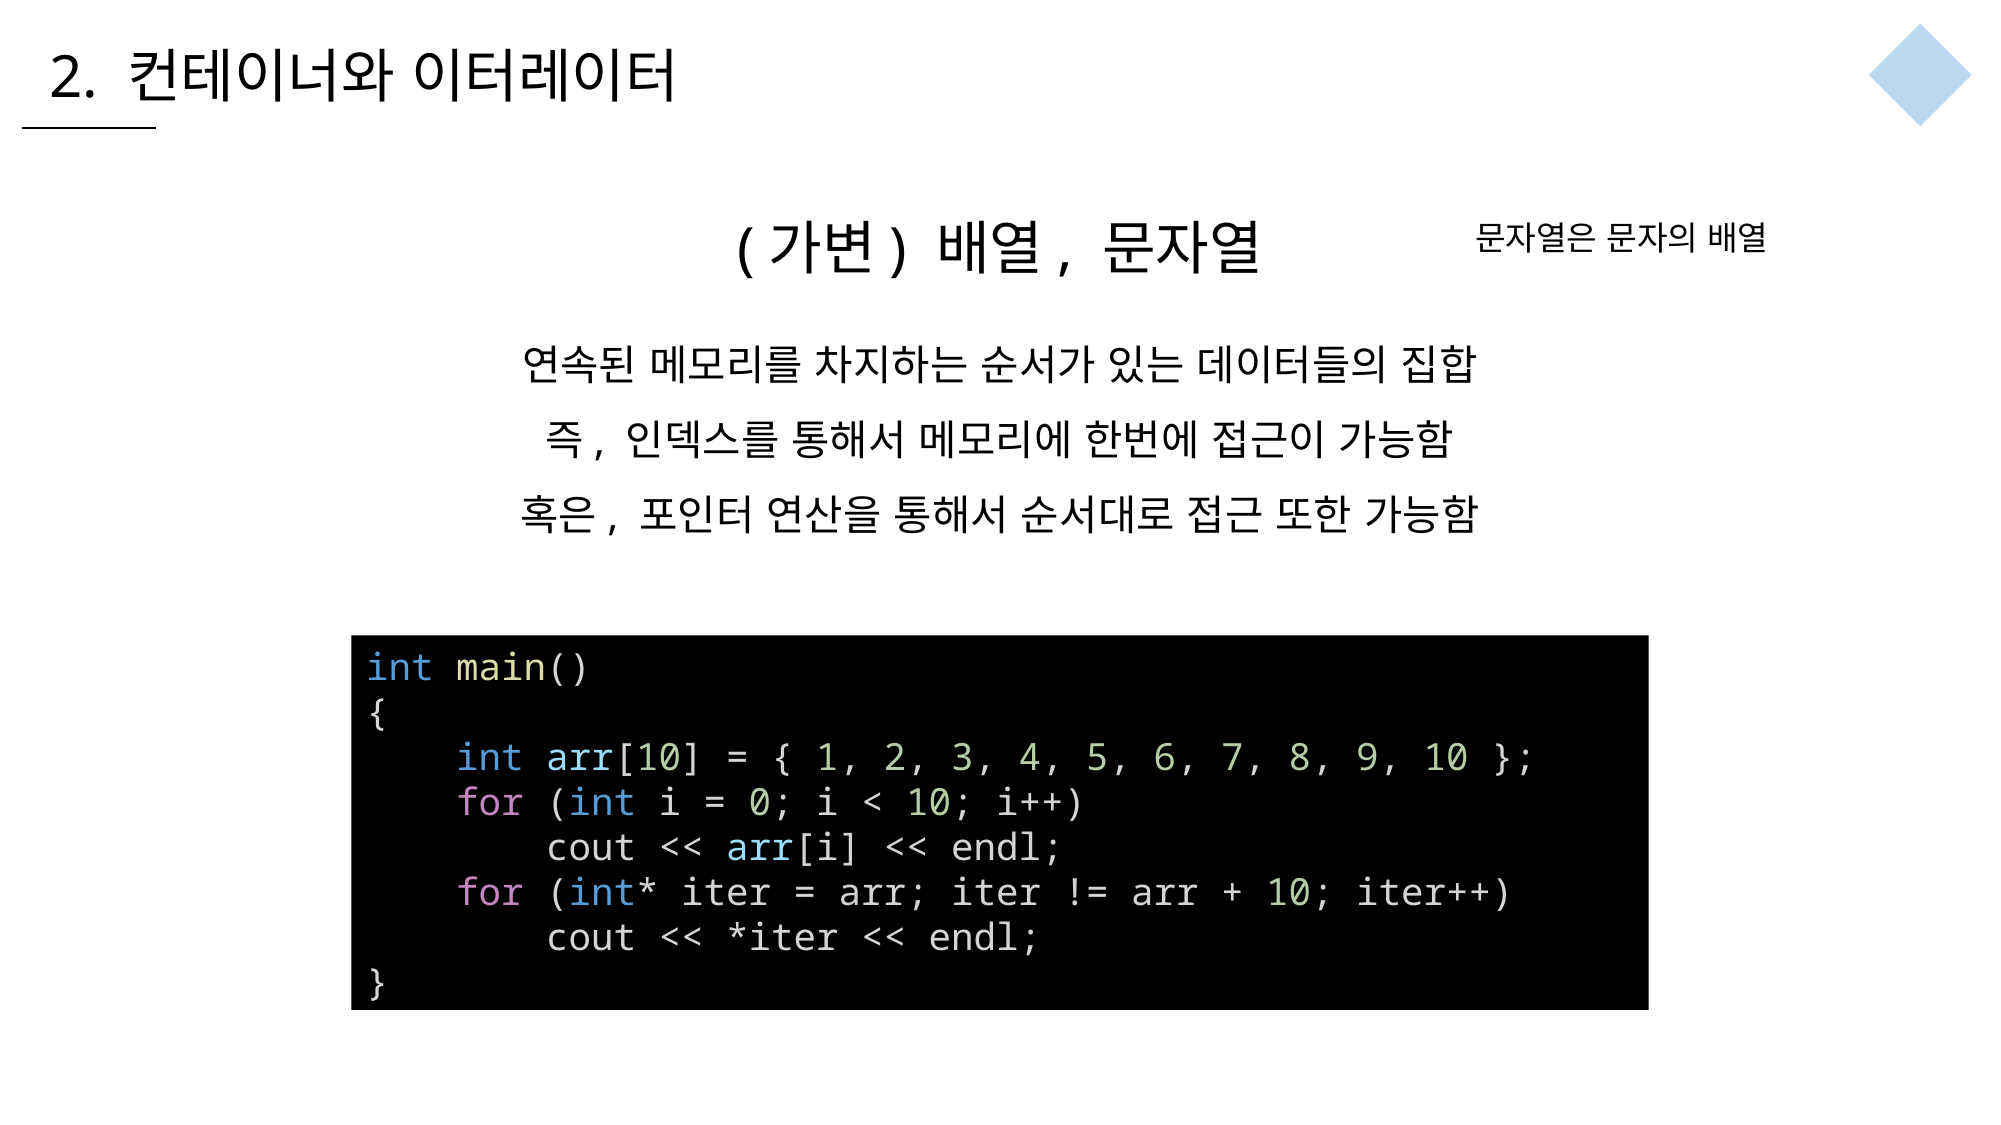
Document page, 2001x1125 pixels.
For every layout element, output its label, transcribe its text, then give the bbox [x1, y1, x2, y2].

text_box int main() { int arr[10] = { 1, 2, 3, 4, 5, 6, 7, 8, 9, 10 }; for (int i = 0; i < 10; i++) cout << arr[i] << endl; for (int* iter = arr; iter != arr + 10; iter++) cout << *iter << endl; } [351, 635, 1649, 1010]
text_box 문자열은 문자의 배열 [1460, 210, 1784, 265]
text_box 연속된 메모리를 차지하는 순서가 있는 데이터들의 집합 즉, 인덱스를 통해서 메모리에 한번에 접근이 가능함 혹은, 포인터 연산을 통해서 순서대로 접근 또한 가능함 [505, 305, 1495, 546]
text_box 2. 컨테이너와 이터레이터 [34, 31, 694, 117]
text_box (가변) 배열, 문자열 [722, 168, 1278, 289]
text_box [1867, 21, 1974, 128]
